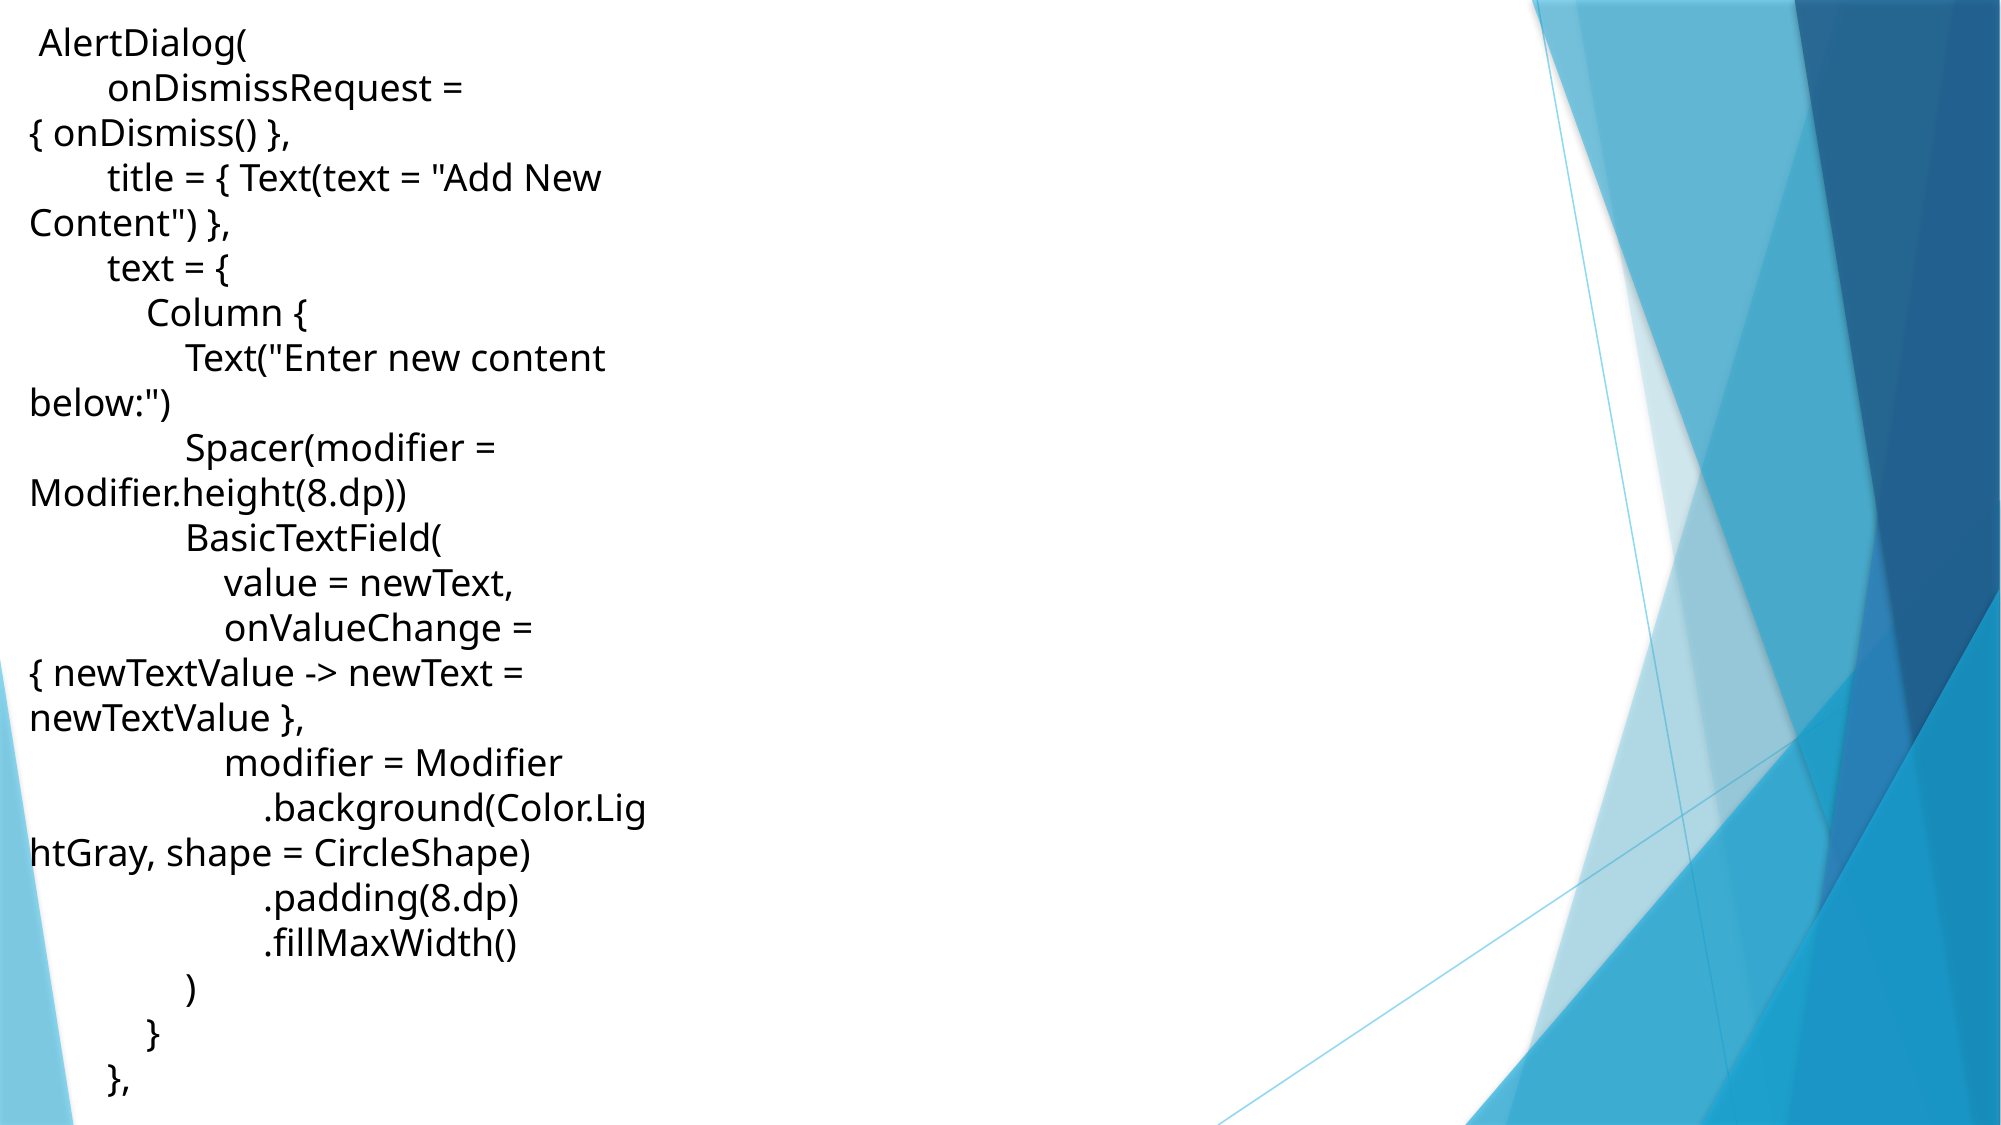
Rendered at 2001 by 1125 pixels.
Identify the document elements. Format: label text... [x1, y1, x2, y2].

text_box AlertDialog( onDismissRequest = { onDismiss() }, title = { Text(text = "Add New Content") }, text = { Column { Text("Enter new content below:") Spacer(modifier = Modifier.height(8.dp)) BasicTextField( value = newText, onValueChange = { newTextValue -> newText = newTextValue }, modifier = Modifier .background(Color.LightGray, shape = CircleShape) .padding(8.dp) .fillMaxWidth() ) } }, [14, 11, 681, 1125]
